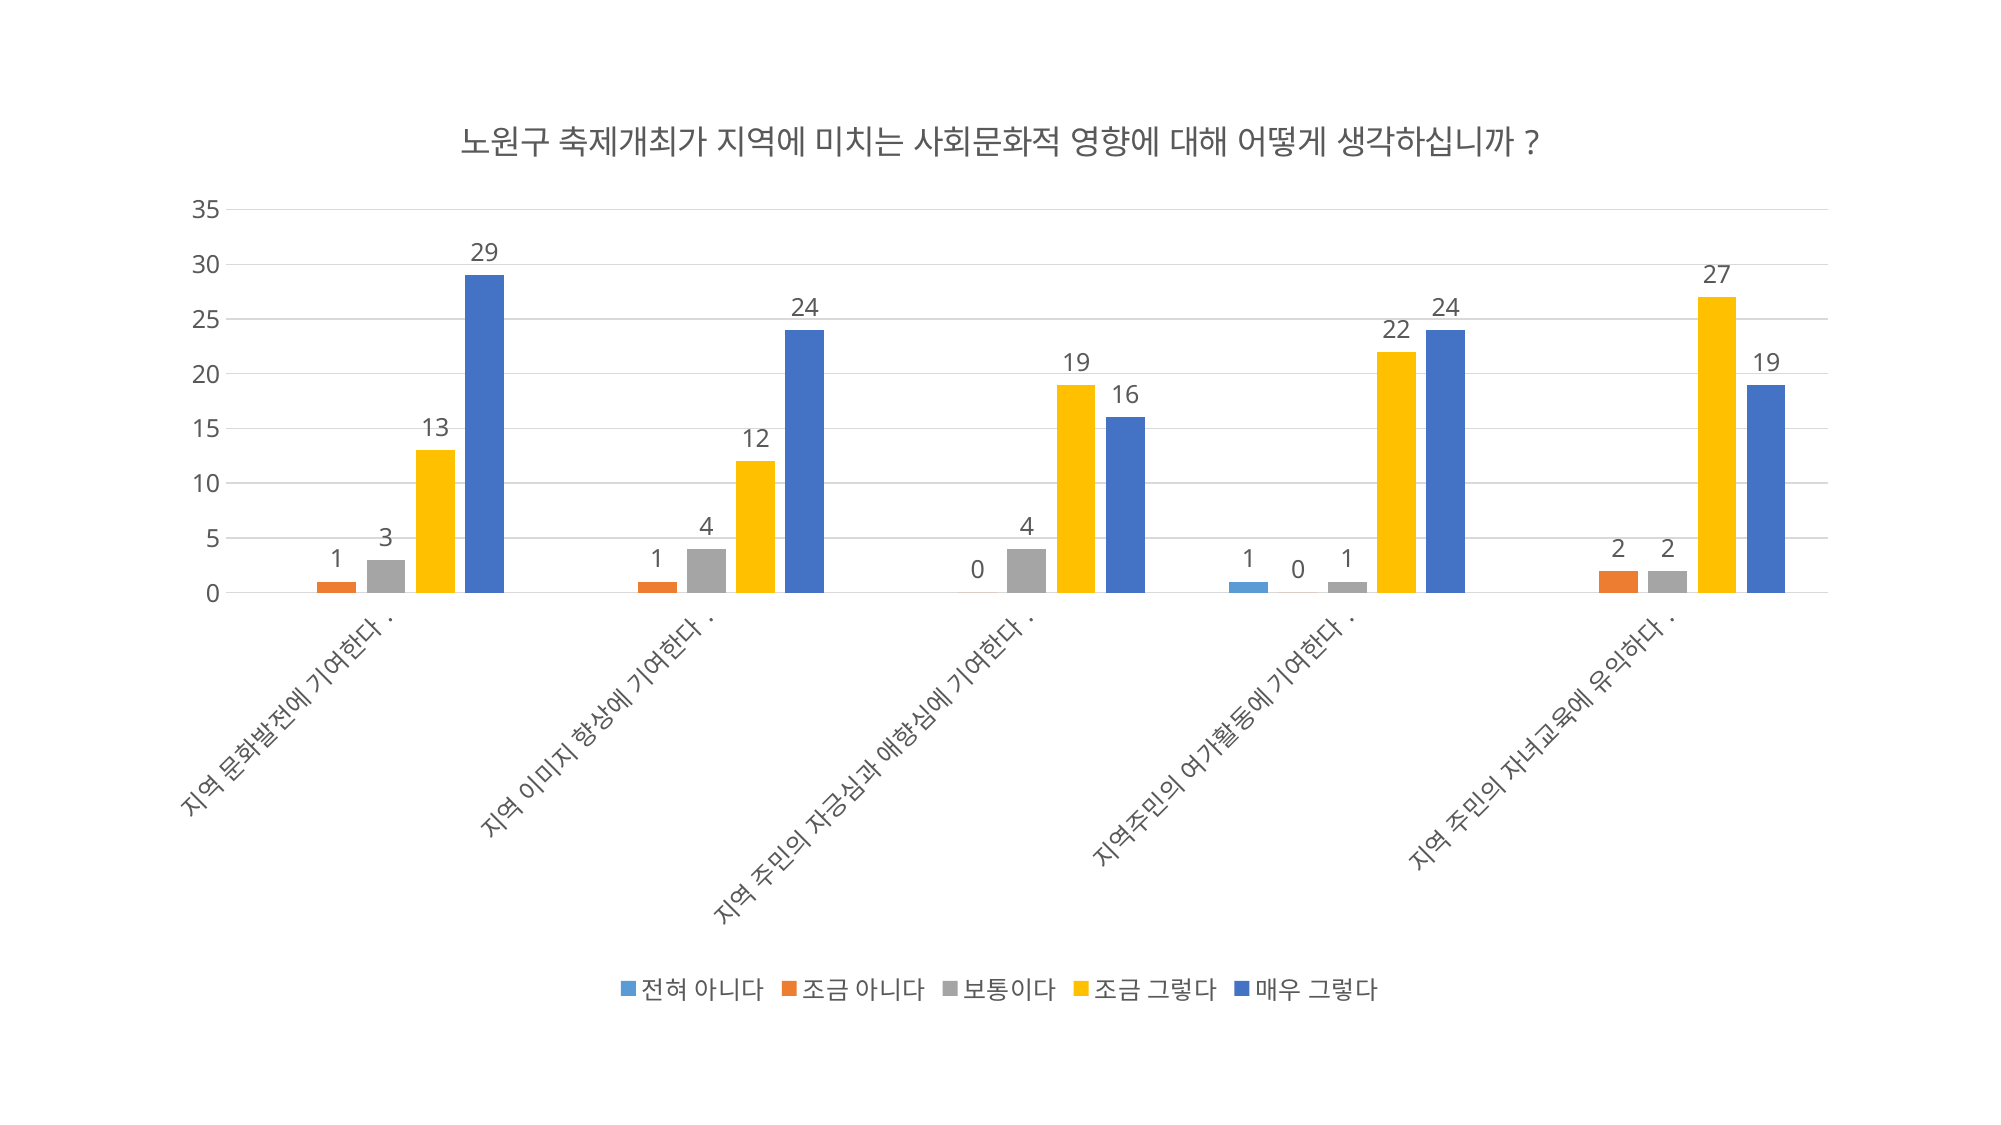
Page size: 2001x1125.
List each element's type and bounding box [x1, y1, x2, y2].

chart [137, 80, 1863, 1014]
